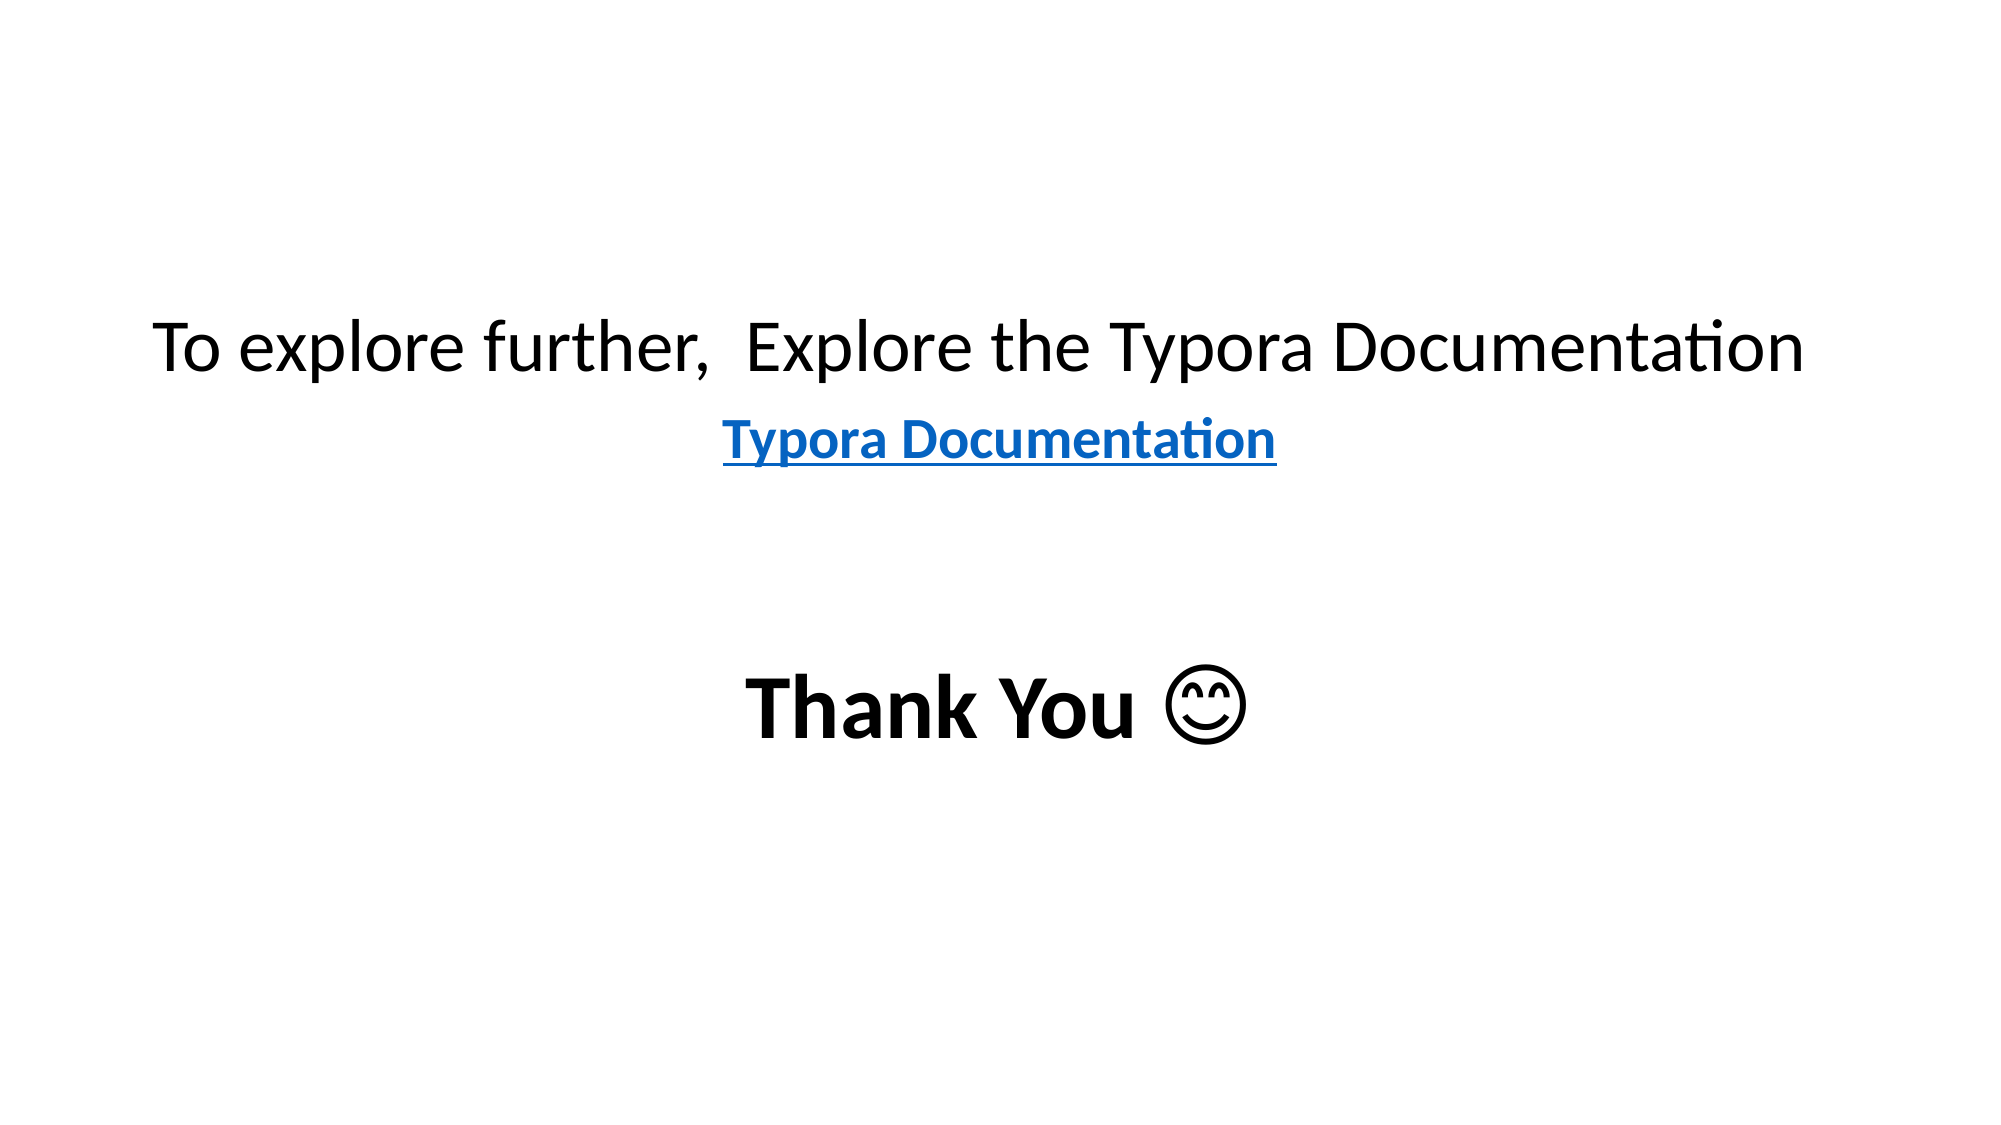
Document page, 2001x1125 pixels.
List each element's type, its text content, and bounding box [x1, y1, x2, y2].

list To explore further, Explore the Typora Documentation Typora Documentation Thank You 😊 [137, 299, 1863, 1014]
